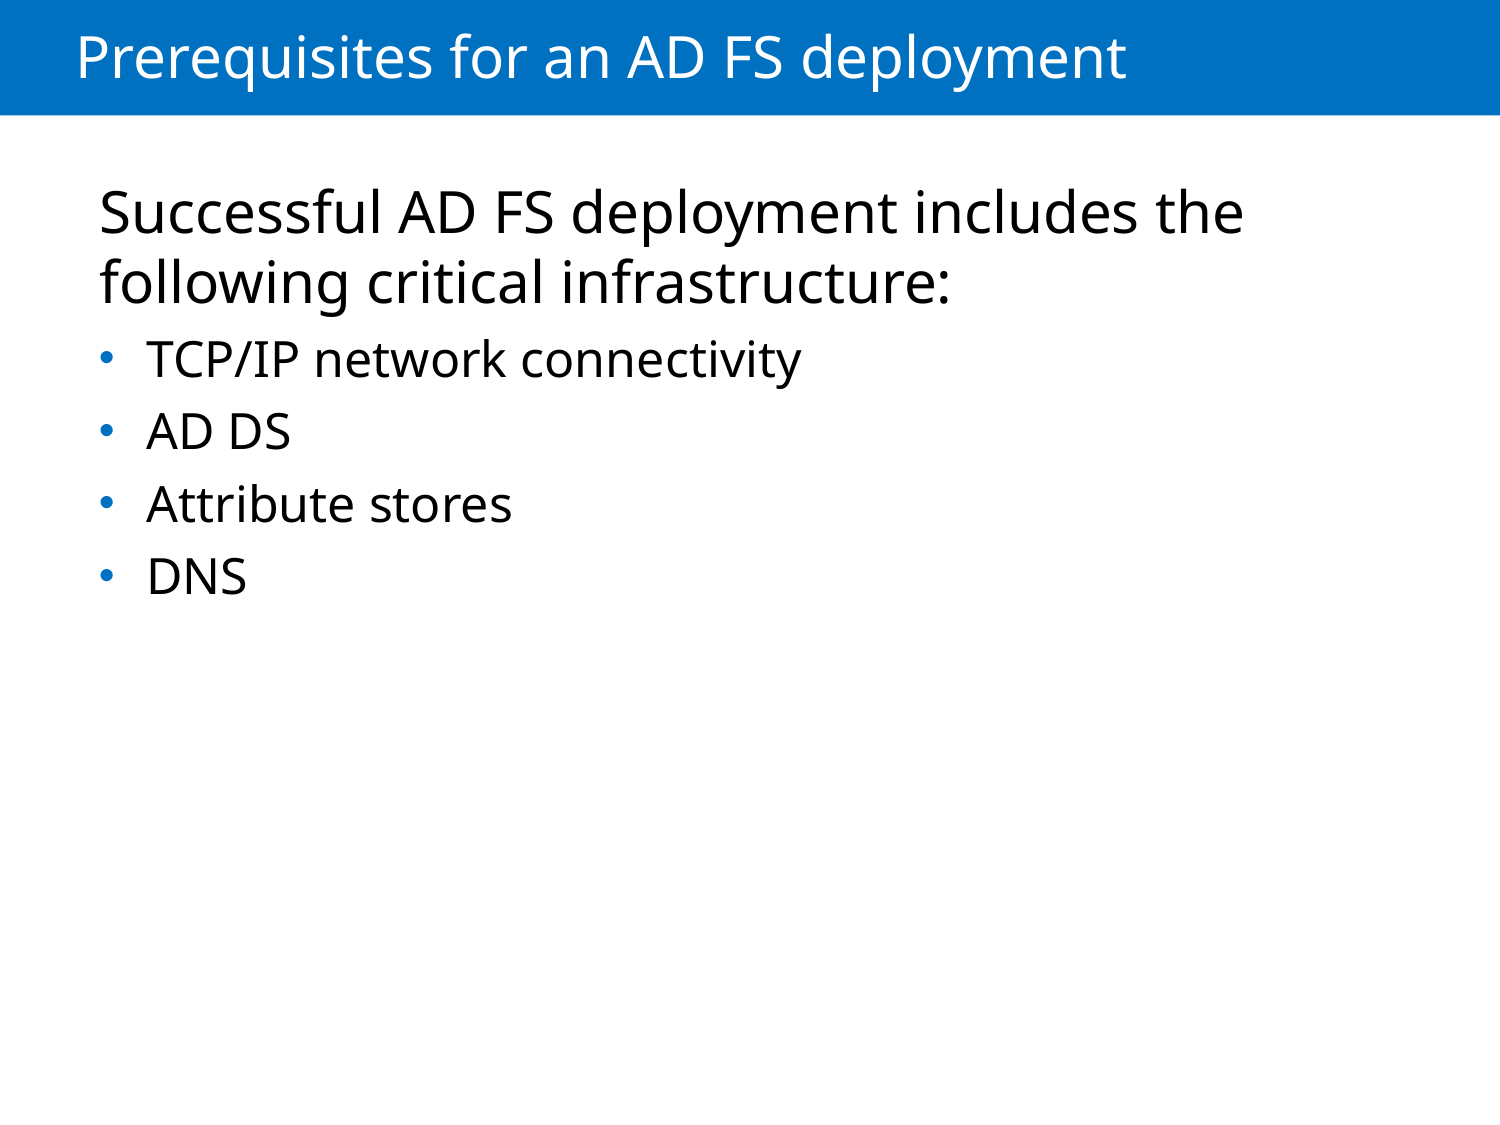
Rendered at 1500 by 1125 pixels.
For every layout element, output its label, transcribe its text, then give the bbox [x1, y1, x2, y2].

title Prerequisites for an AD FS deployment [75, 0, 1351, 122]
text_box Successful AD FS deployment includes the following critical infrastructure: TCP/IP network connectivity AD DS Attribute stores DNS [75, 167, 1408, 1012]
